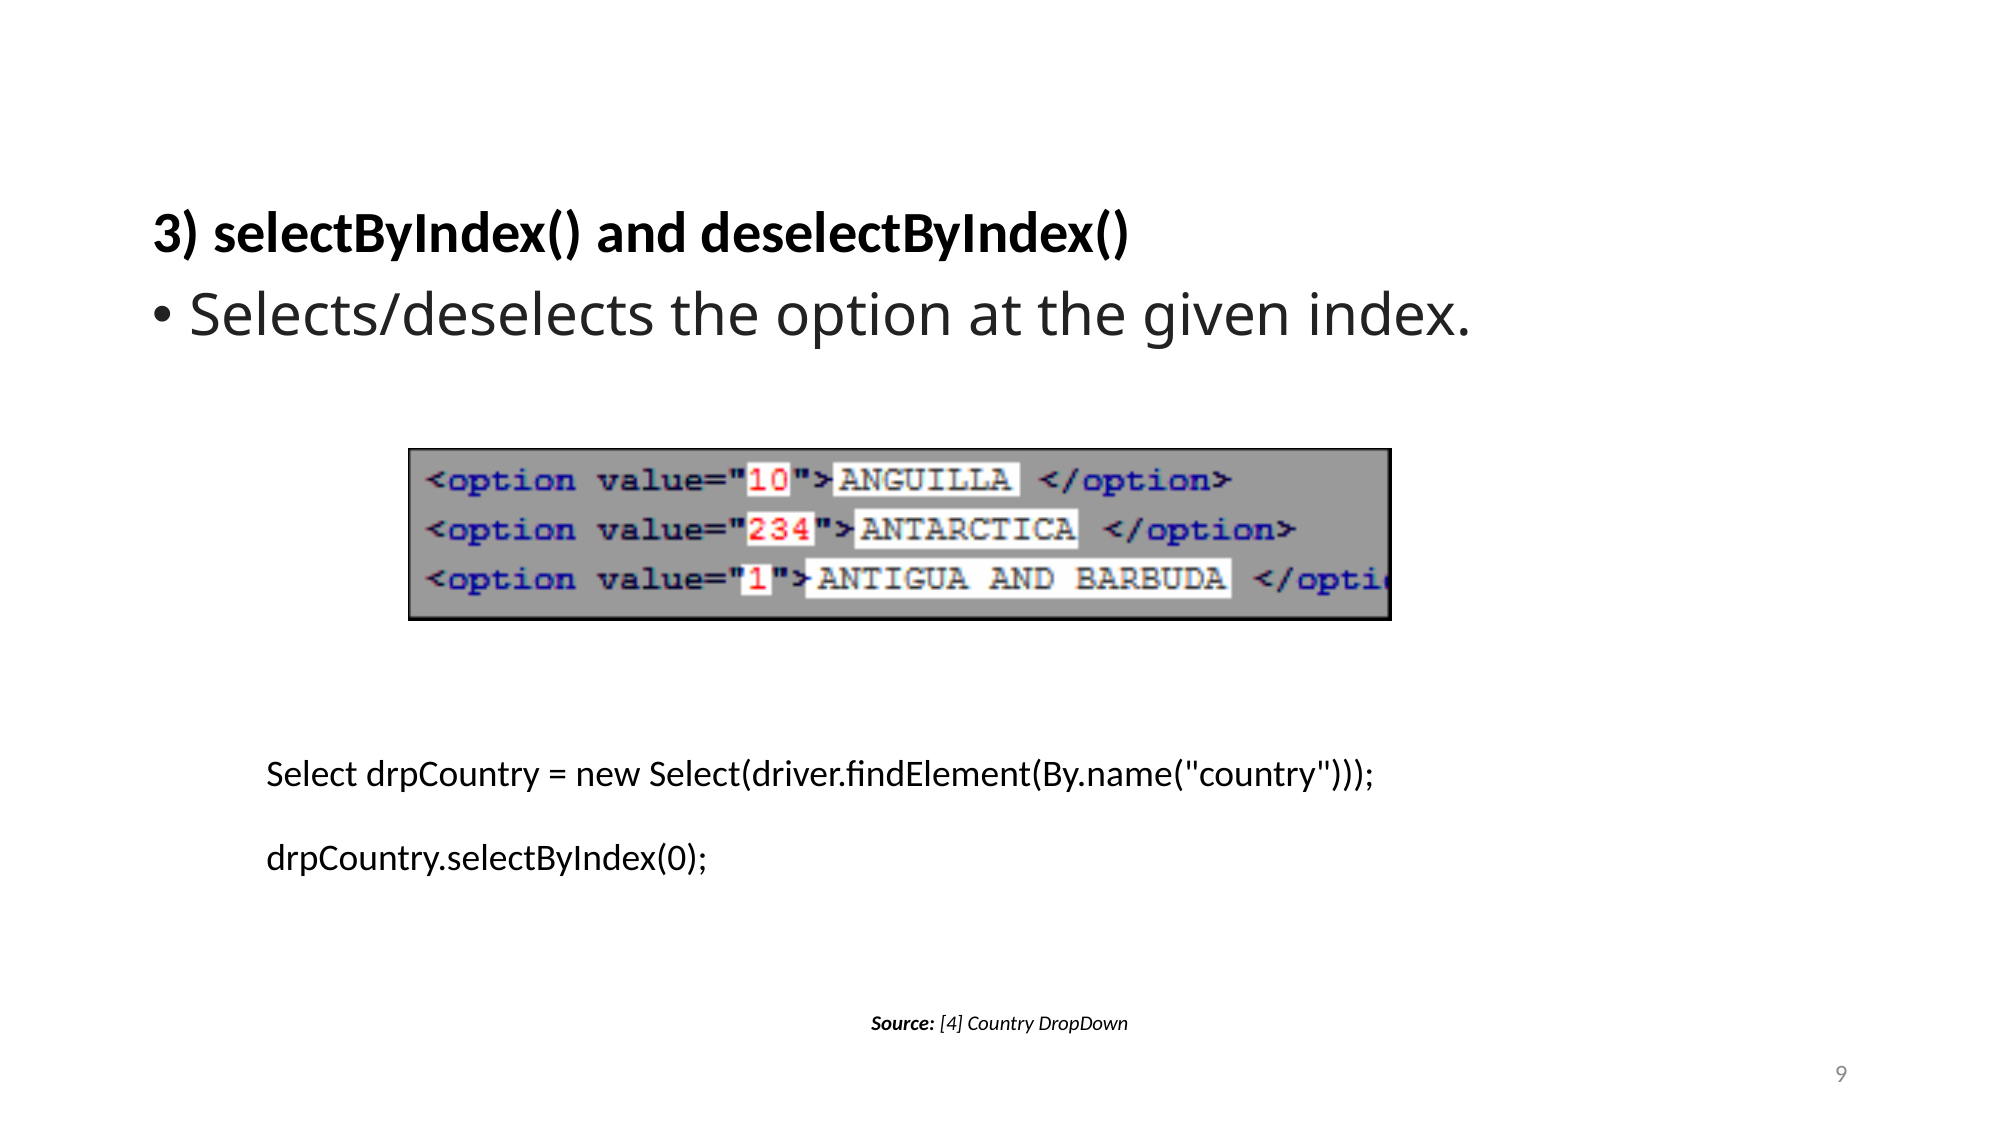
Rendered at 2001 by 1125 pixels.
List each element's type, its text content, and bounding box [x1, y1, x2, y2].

text_box drpCountry.selectByIndex(0); [251, 825, 1252, 931]
list 3) selectByIndex() and deselectByIndex() Selects/deselects the option at the given index. [137, 194, 1863, 909]
text_box Source: [4] Country DropDown [500, 1002, 1500, 1043]
picture [407, 448, 1392, 621]
text_box Select drpCountry = new Select(driver.findElement(By.name("country"))); [251, 741, 1736, 802]
slide_number 9 [1412, 1042, 1863, 1103]
